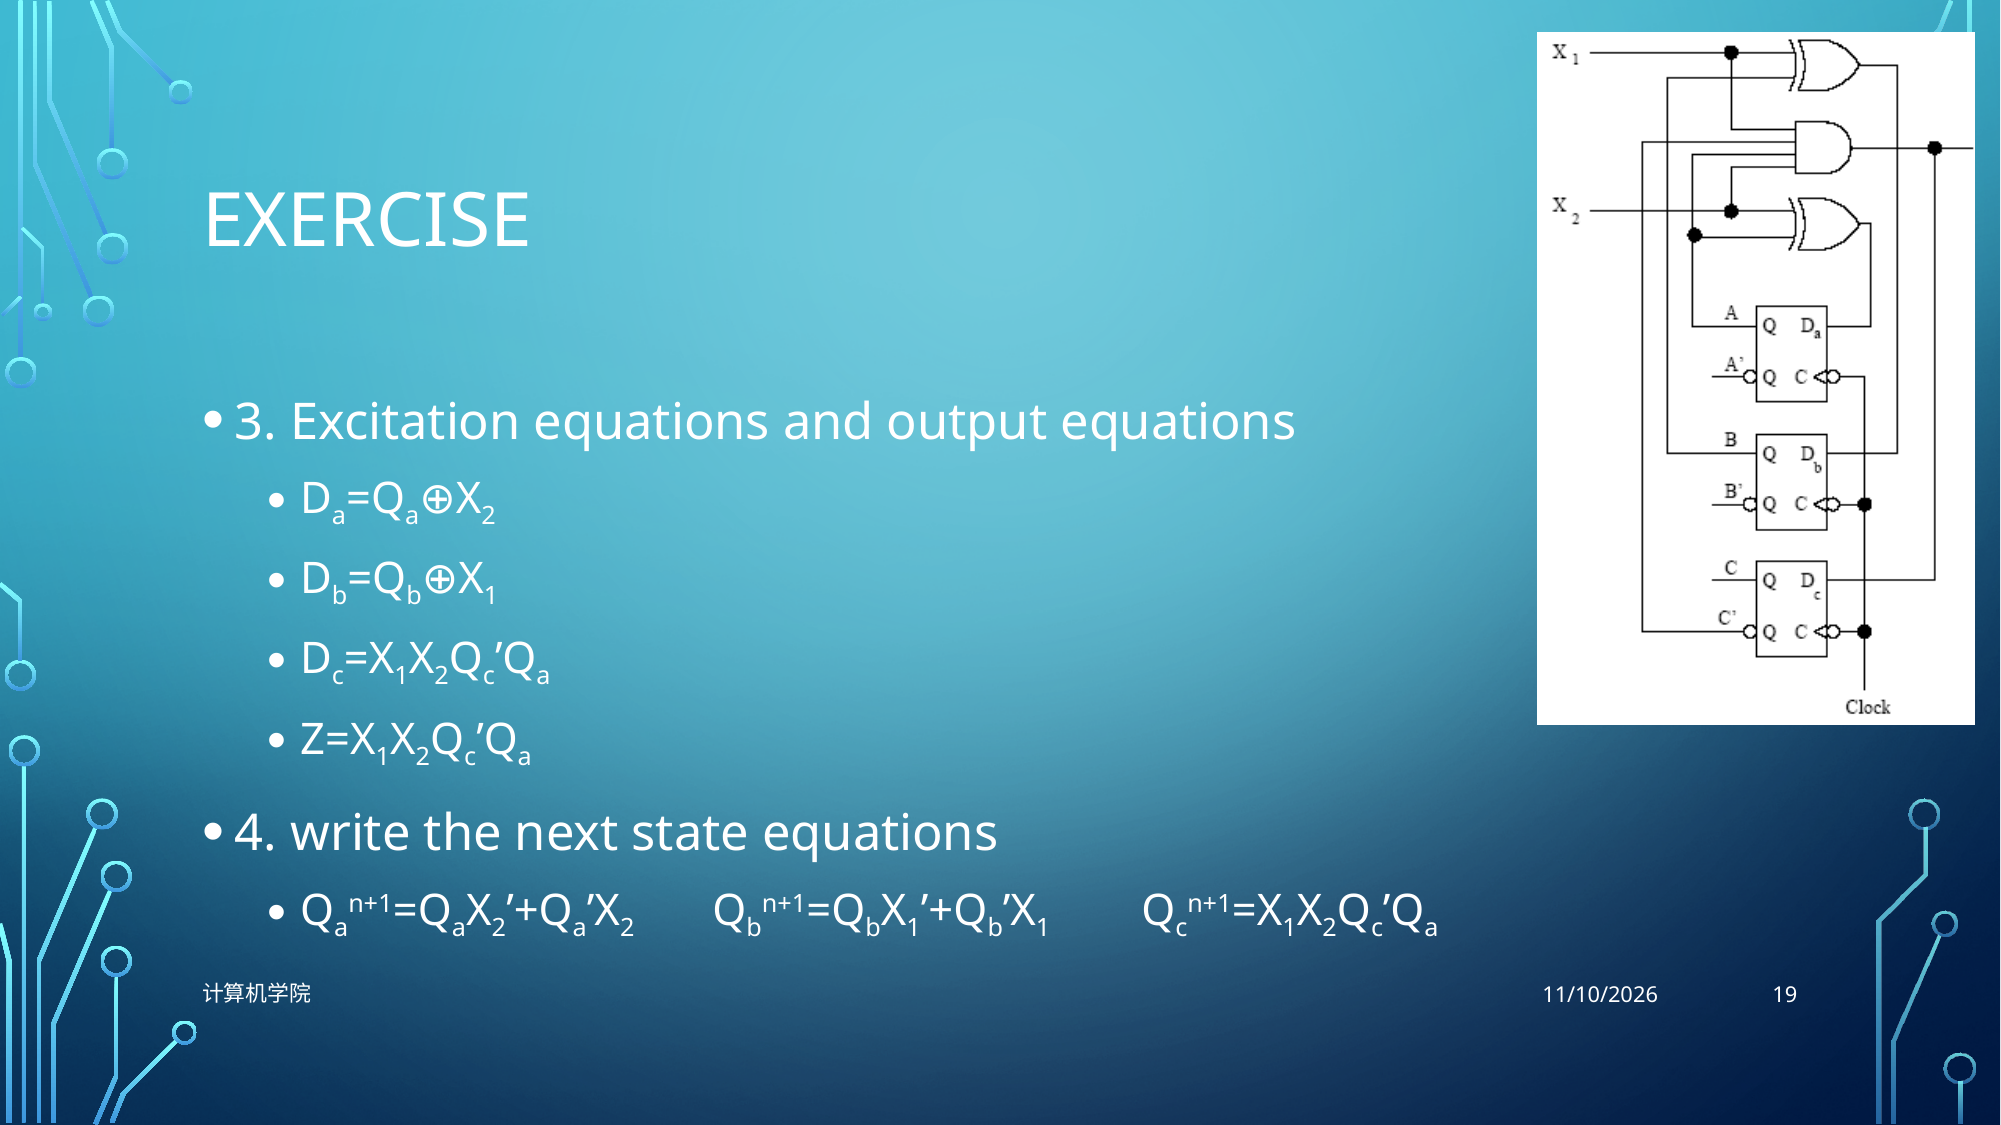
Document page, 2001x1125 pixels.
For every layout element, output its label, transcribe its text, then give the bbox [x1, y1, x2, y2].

title Exercise [187, 101, 1537, 344]
footer 计算机学院 [187, 965, 1211, 1025]
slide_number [1223, 965, 1674, 1025]
slide_number 19 [1685, 965, 1813, 1025]
list 3. Excitation equations and output equations Da=Qa⊕X2 Db=Qb⊕X1 Dc=X1X2Qc’Qa Z=X1X2Qc’Qa 4. write the next state equations Qan+1=QaX2’+Qa’X2 Qbn+1=QbX1’+Qb’X1 Qcn+1=X1X2Qc’Qa [187, 369, 1813, 950]
picture [1537, 32, 1976, 725]
